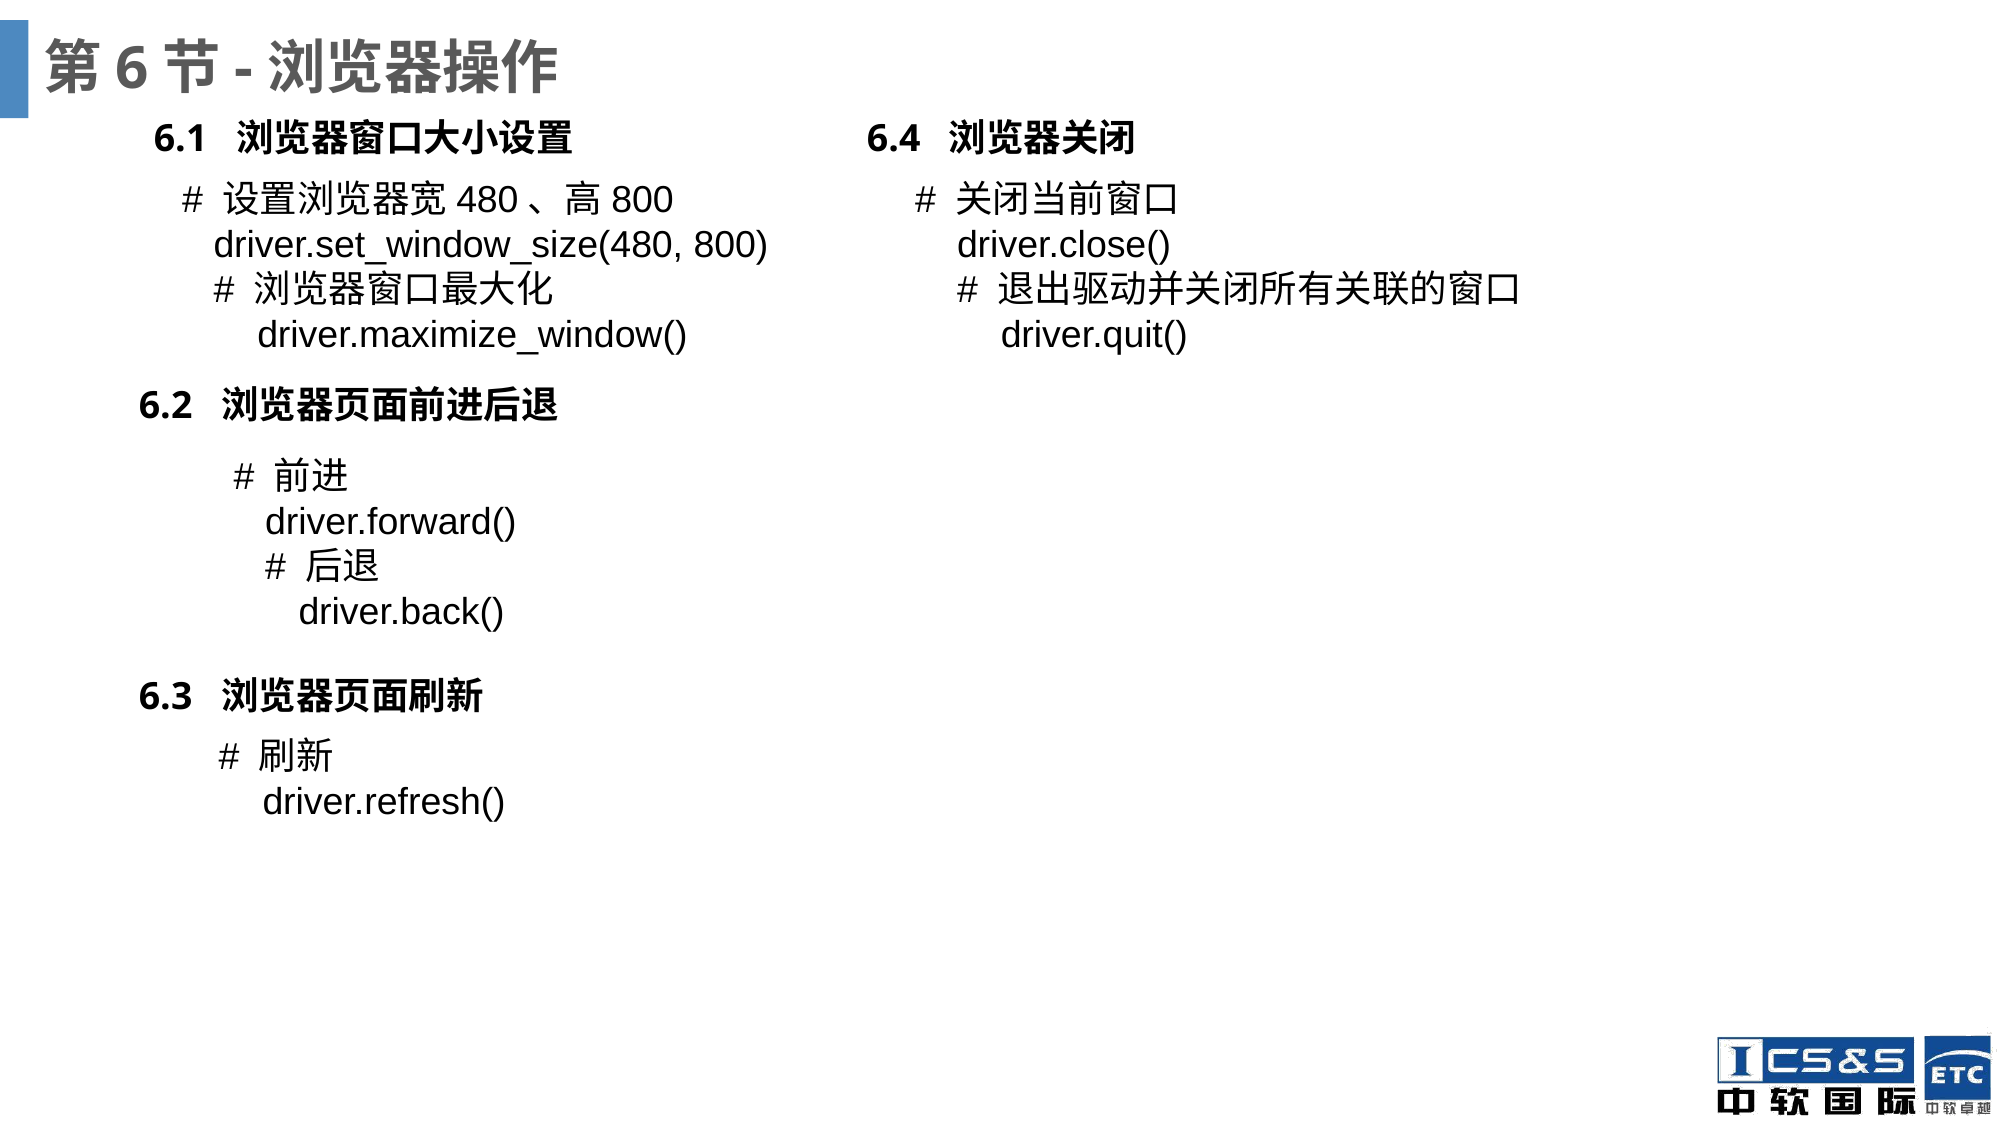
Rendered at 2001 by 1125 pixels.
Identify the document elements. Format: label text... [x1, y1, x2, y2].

text_box # 关闭当前窗口 driver.close() # 退出驱动并关闭所有关联的窗口 driver.quit() [900, 167, 1616, 362]
text_box 6.4 浏览器关闭 [852, 106, 1362, 167]
text_box # 前进 driver.forward() # 后退 driver.back() [218, 444, 768, 640]
title 第6节-浏览器操作 [28, 20, 1567, 119]
text_box 6.2 浏览器页面前进后退 [124, 373, 634, 434]
text_box # 刷新 driver.refresh() [204, 724, 672, 830]
text_box 6.1 浏览器窗口大小设置 [139, 106, 634, 167]
text_box 6.3 浏览器页面刷新 [124, 664, 634, 724]
picture [1706, 1026, 2000, 1125]
text_box # 设置浏览器宽480、高800 driver.set_window_size(480, 800) # 浏览器窗口最大化 driver.maximize_window() [167, 167, 875, 362]
